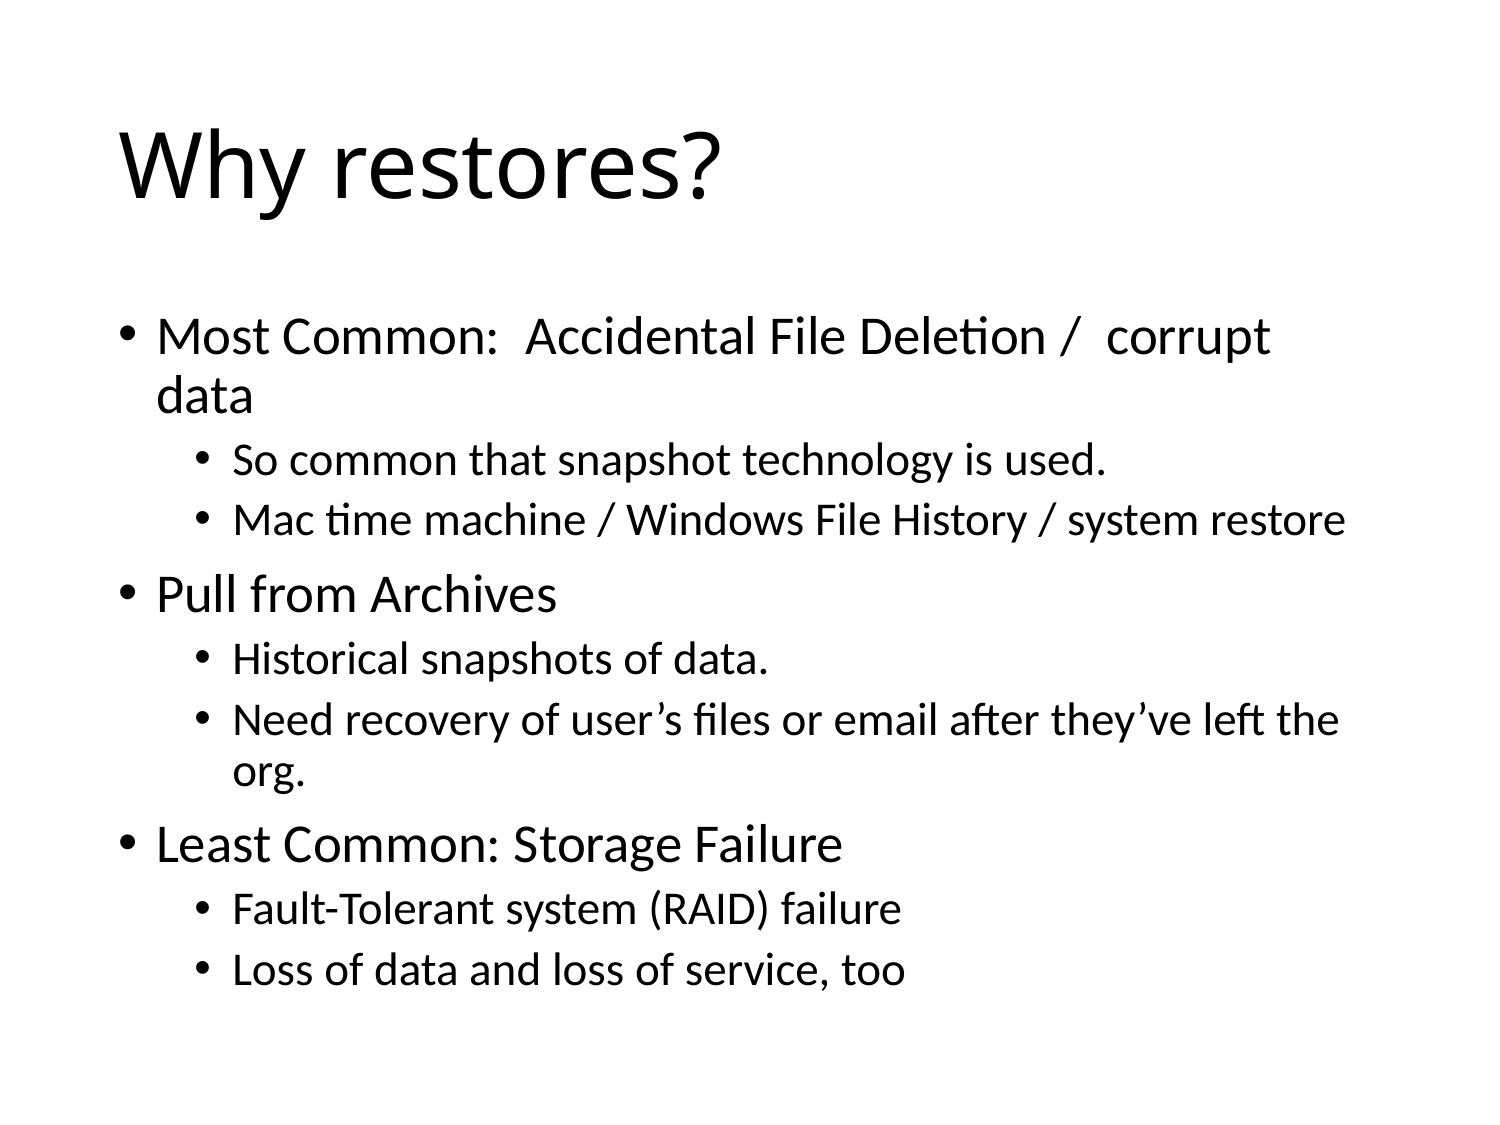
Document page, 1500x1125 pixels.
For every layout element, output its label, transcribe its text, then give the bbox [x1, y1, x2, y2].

title Why restores? [103, 59, 1397, 278]
list Most Common: Accidental File Deletion / corrupt data So common that snapshot technology is used. Mac time machine / Windows File History / system restore Pull from Archives Historical snapshots of data. Need recovery of user’s files or email after they’ve left the org. Least Common: Storage Failure Fault-Tolerant system (RAID) failure Loss of data and loss of service, too [103, 299, 1397, 1014]
